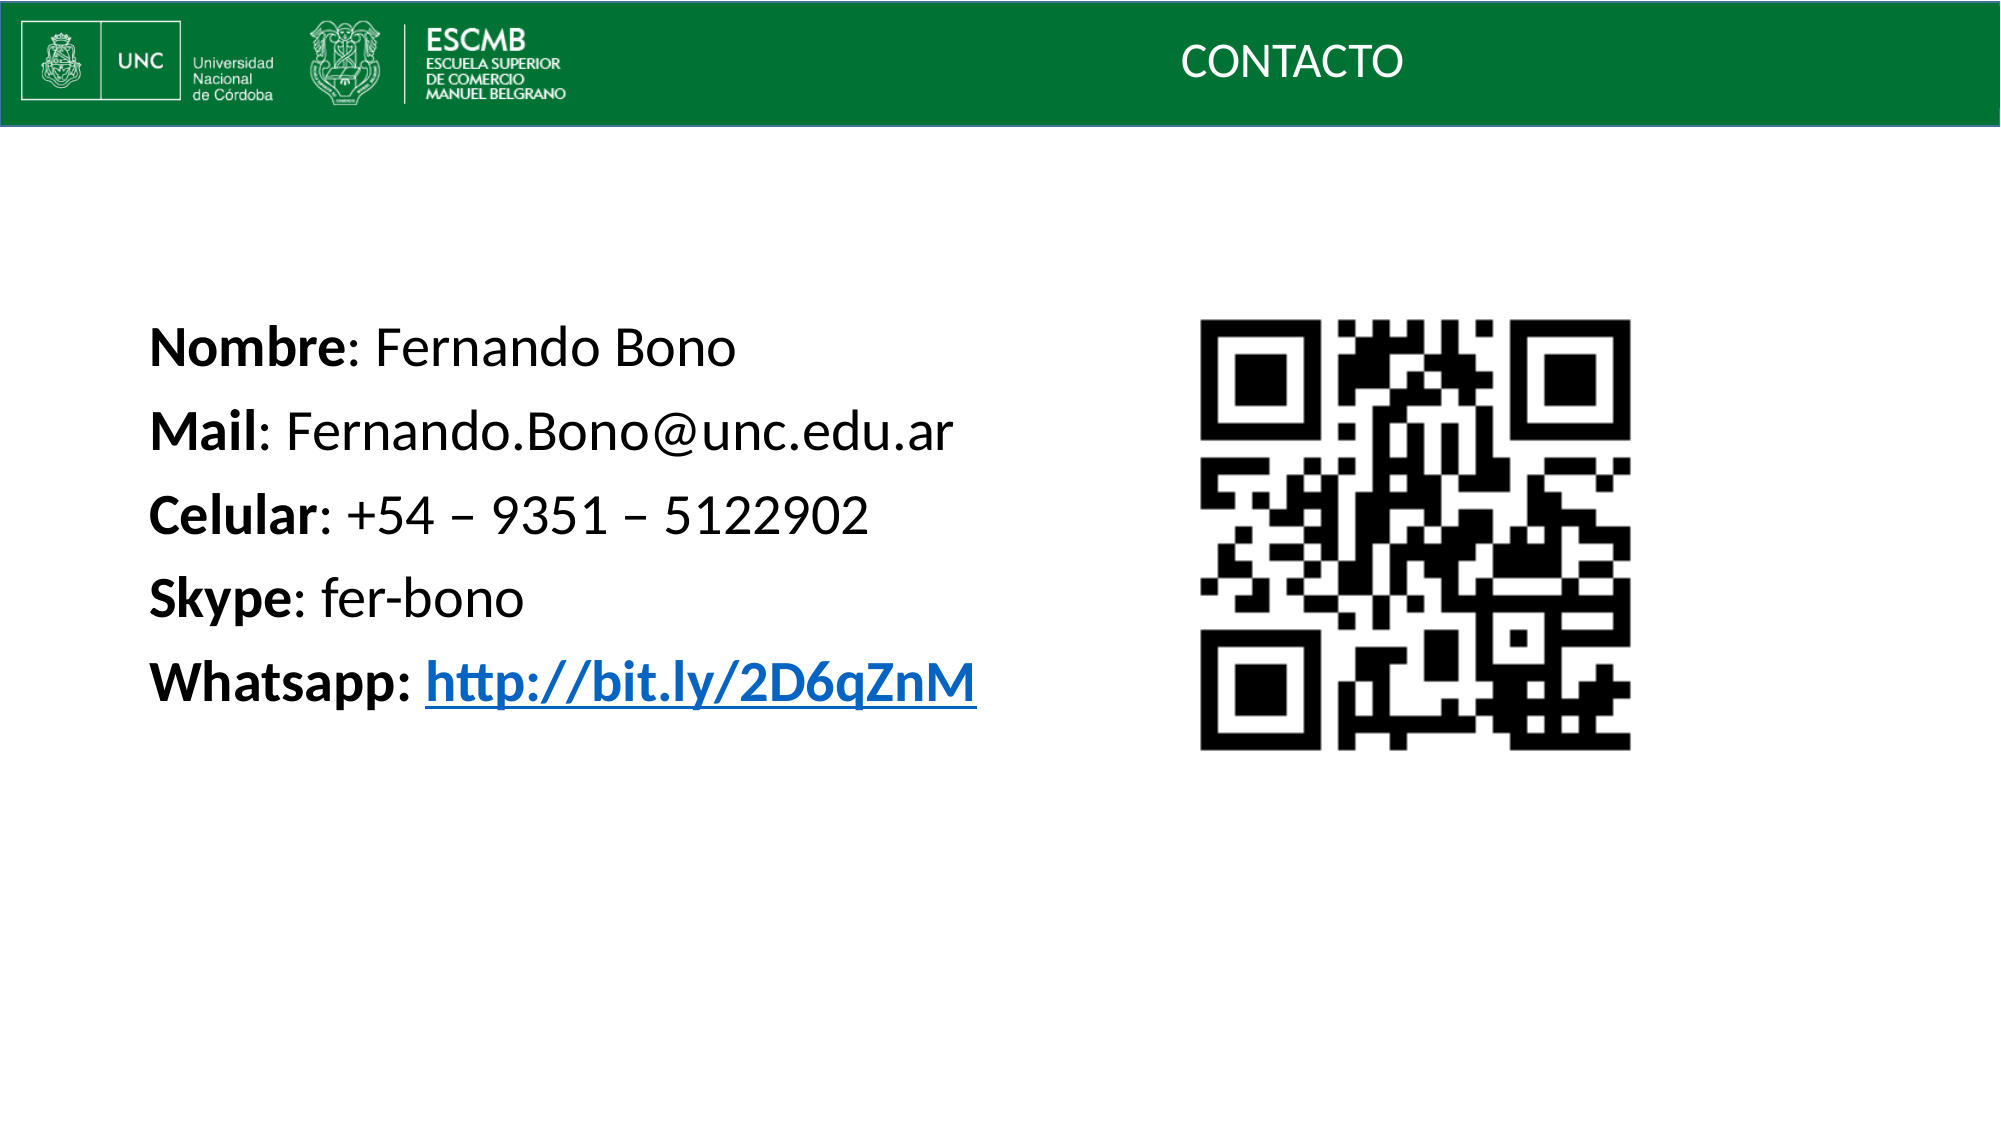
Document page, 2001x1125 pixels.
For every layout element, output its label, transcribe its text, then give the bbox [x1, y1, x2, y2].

picture [1172, 291, 1663, 783]
text_box CONTACTO [584, 5, 2000, 110]
list Nombre: Fernando Bono Mail: Fernando.Bono@unc.edu.ar Celular: +54 – 9351 – 5122902 Skype: fer-bono Whatsapp: http://bit.ly/2D6qZnM [134, 217, 1860, 932]
picture [20, 4, 574, 116]
